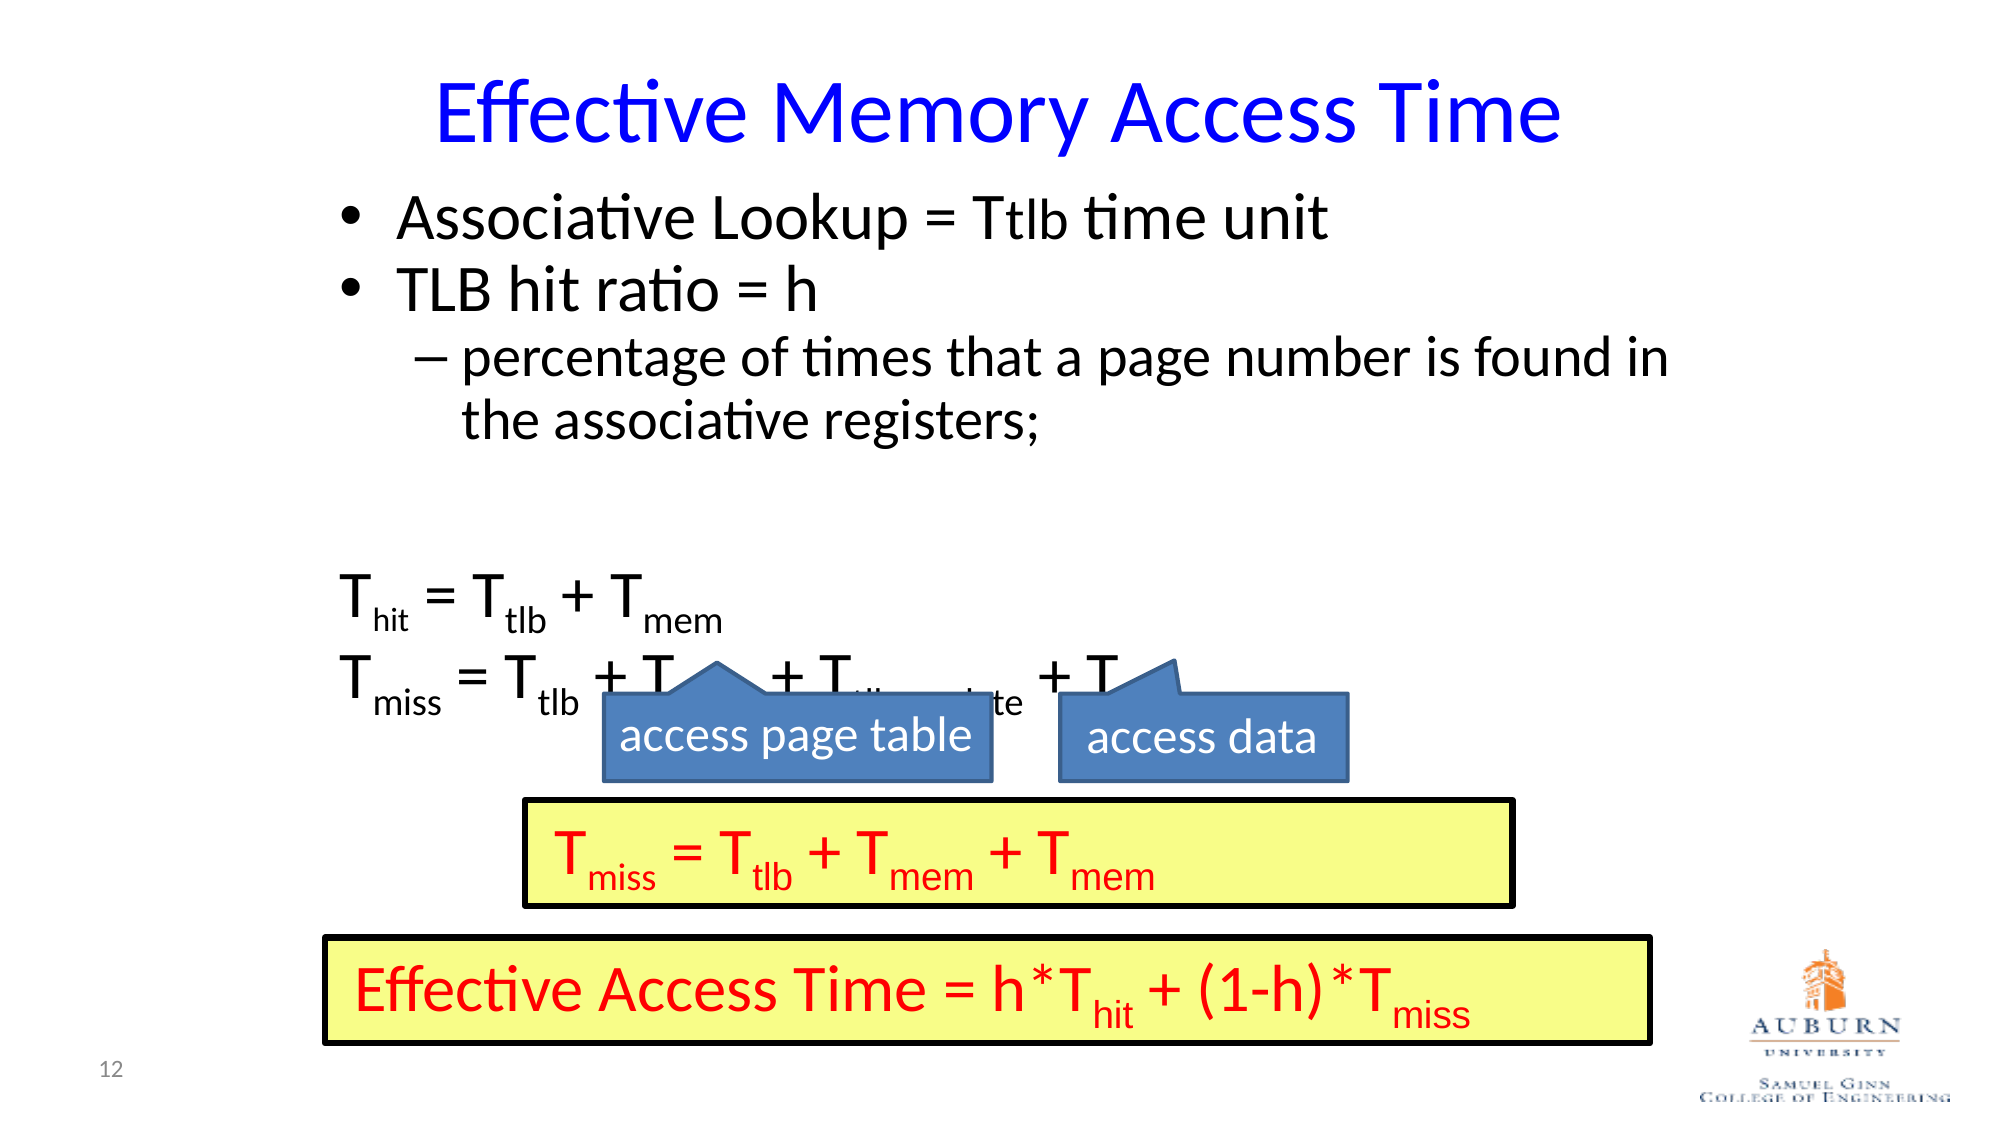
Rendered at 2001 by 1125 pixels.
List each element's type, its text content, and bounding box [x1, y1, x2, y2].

picture [1700, 949, 1950, 1102]
text_box Tmiss = Ttlb + Tmem + Tmem [524, 800, 1513, 906]
title Effective Memory Access Time [324, 24, 1675, 174]
text_box [601, 660, 994, 784]
text_box access data [1058, 658, 1350, 784]
text_box Effective Access Time = h*Thit + (1-h)*Tmiss [324, 937, 1650, 1044]
slide_number 12 [83, 1037, 300, 1098]
text_box access page table [604, 693, 1030, 769]
list Associative Lookup = Ttlb time unit TLB hit ratio = h percentage of times that a page number is found in the associative registers; Thit = Ttlb + Tmem Tmiss = Ttlb + Tmem + Ttlb_update + Tmem [324, 174, 1725, 1050]
